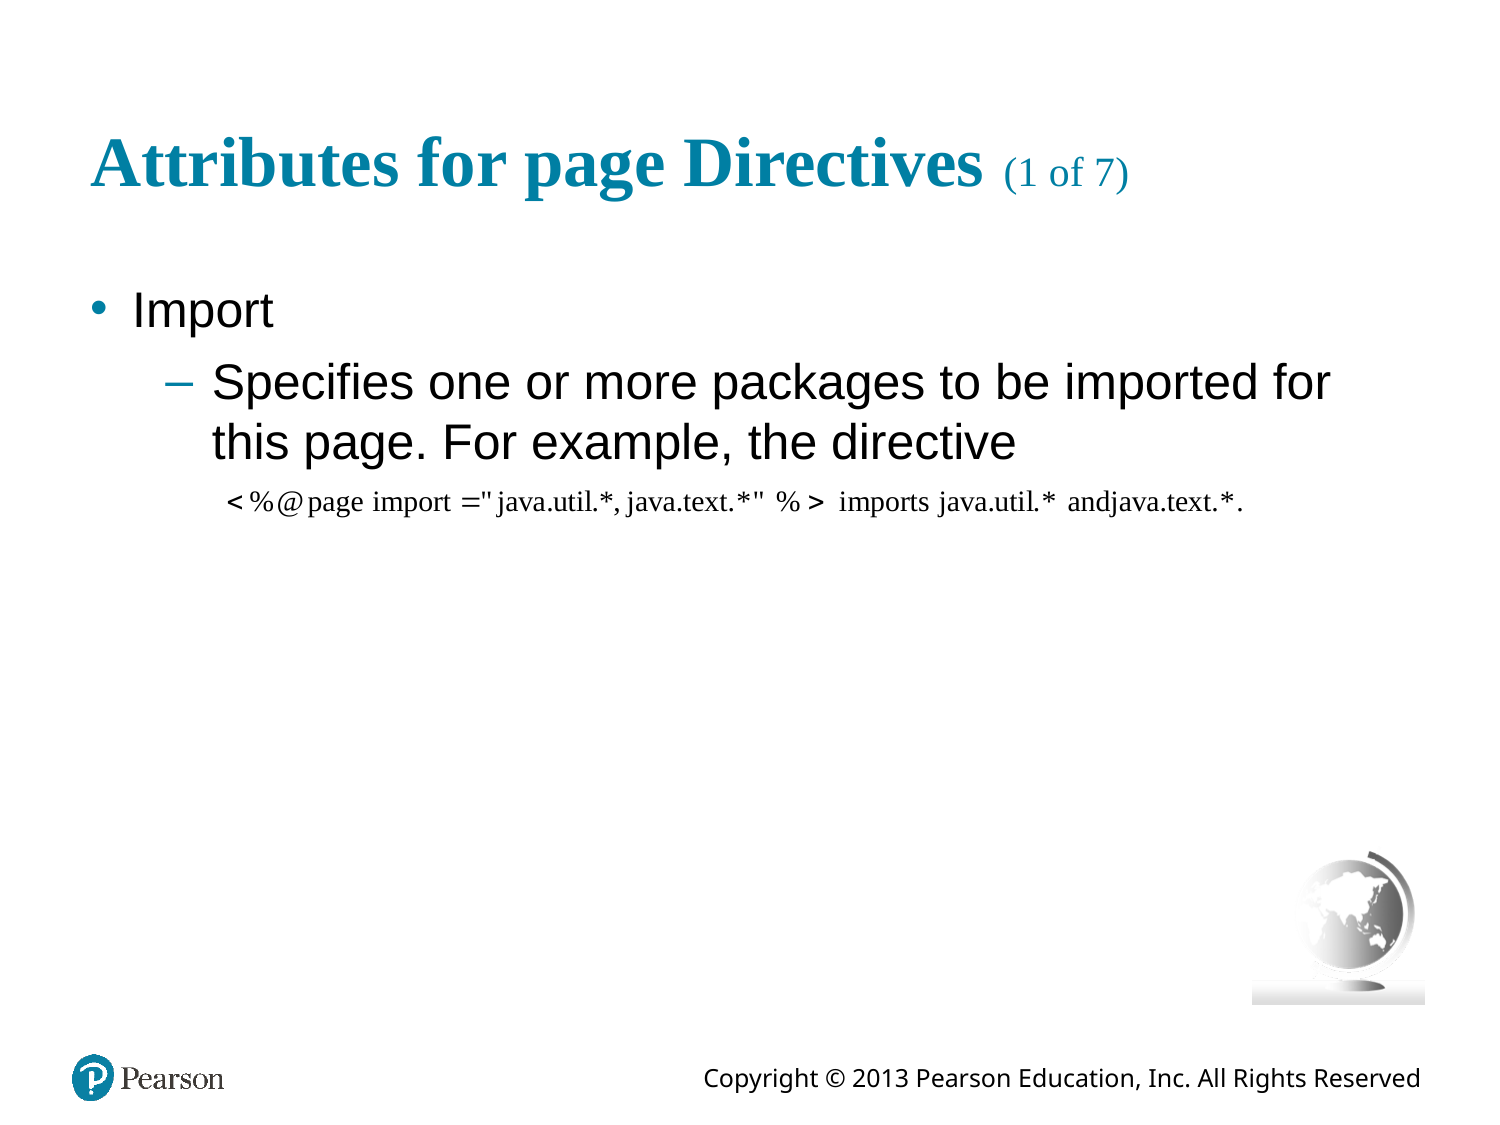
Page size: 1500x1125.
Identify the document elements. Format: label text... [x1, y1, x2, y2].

title Attributes for page Directives (1 of 7) [75, 35, 1425, 216]
picture [72, 1054, 88, 1070]
picture [99, 1054, 224, 1101]
picture [72, 1088, 82, 1101]
picture [81, 1063, 106, 1088]
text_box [224, 487, 1245, 521]
list Import Specifies one or more packages to be imported for this page. For example, the directive [75, 262, 1425, 1005]
